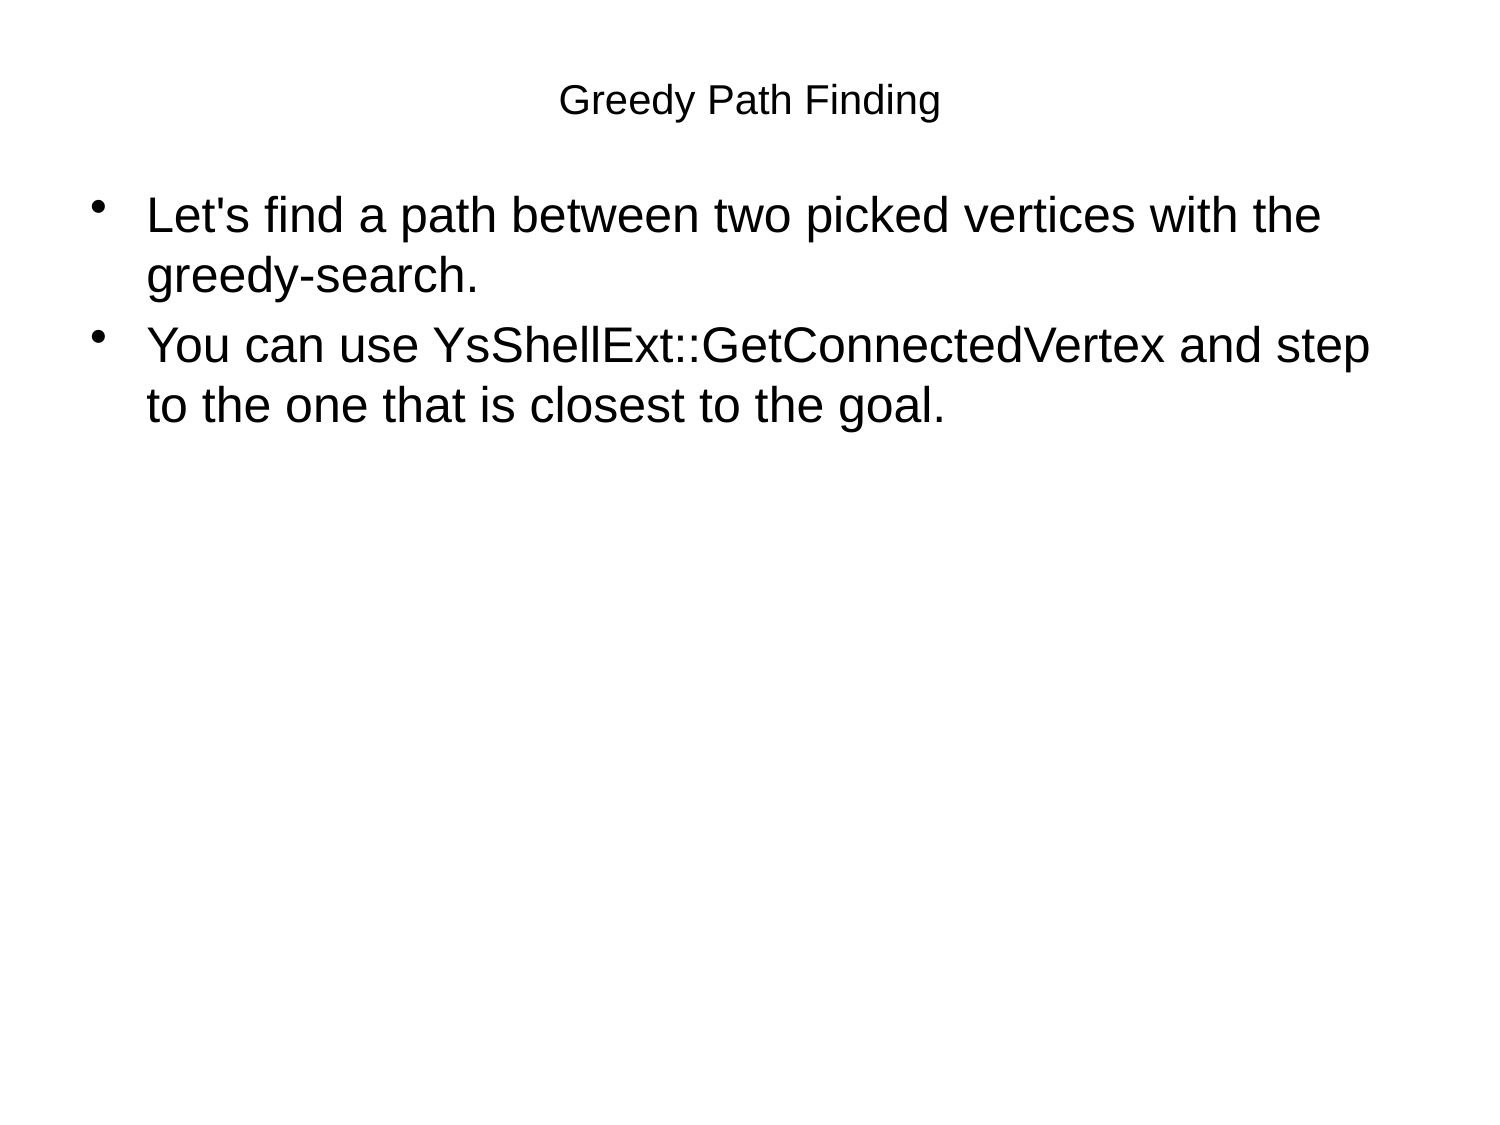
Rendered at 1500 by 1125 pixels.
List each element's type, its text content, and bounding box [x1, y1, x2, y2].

list Let's find a path between two picked vertices with the greedy-search. You can use YsShellExt::GetConnectedVertex and step to the one that is closest to the goal. [75, 174, 1425, 1005]
title Greedy Path Finding [75, 45, 1425, 150]
